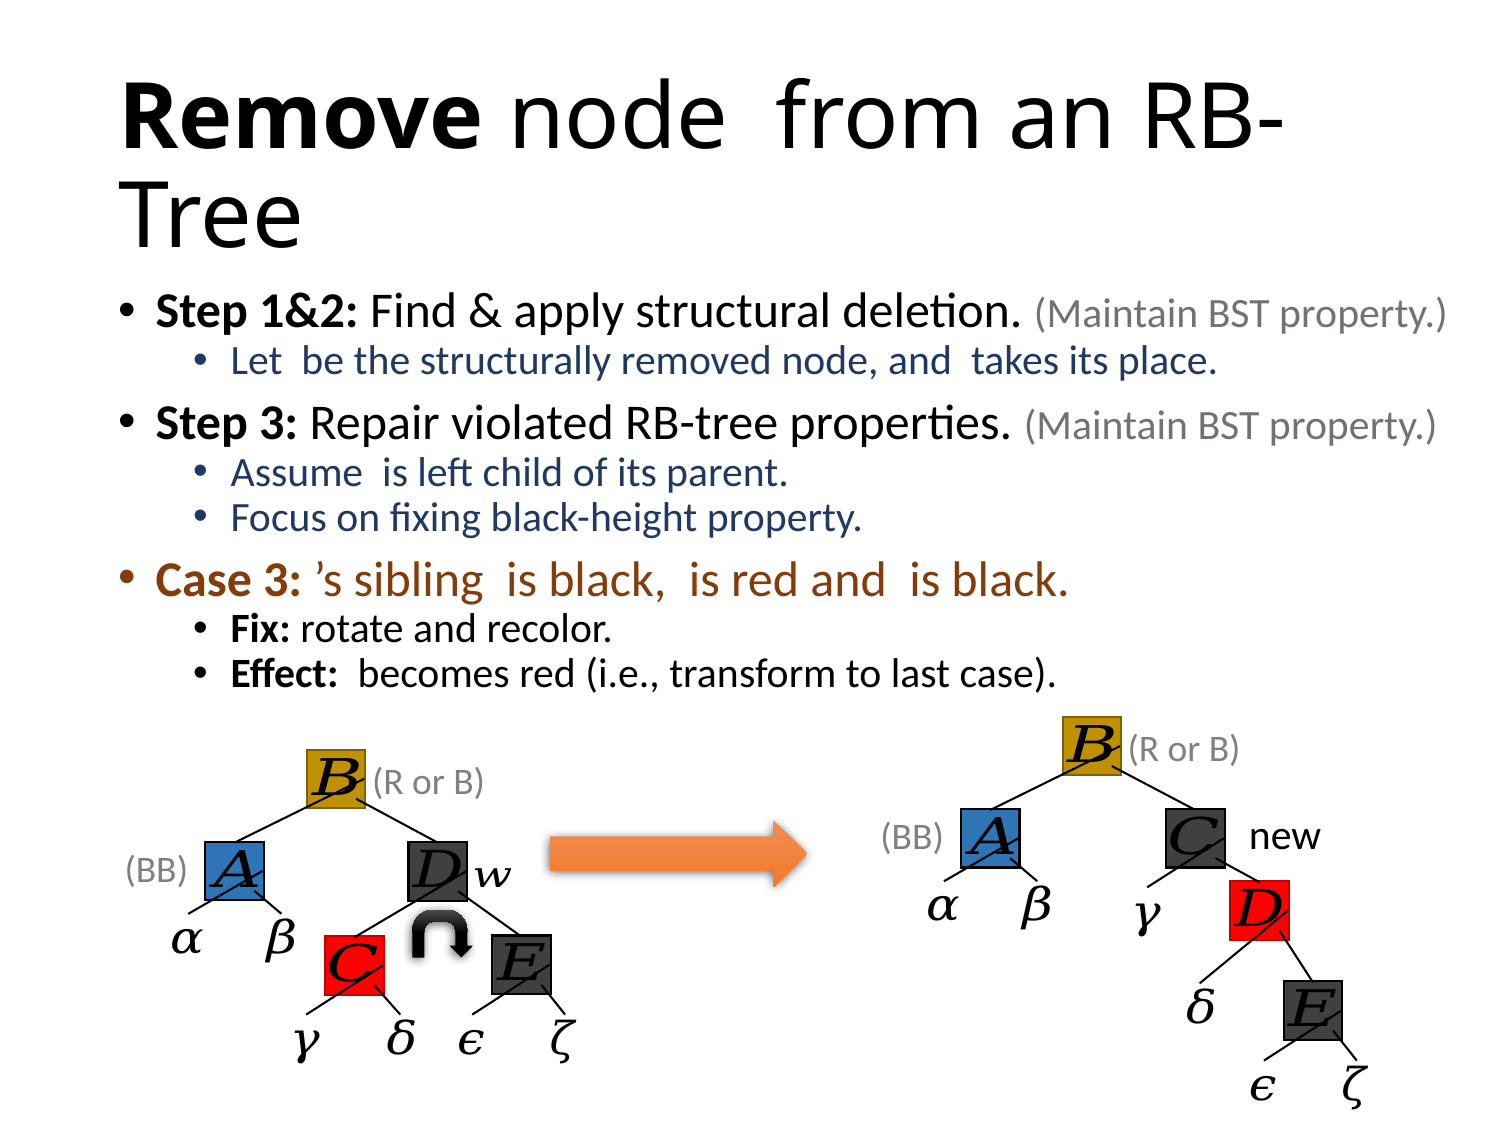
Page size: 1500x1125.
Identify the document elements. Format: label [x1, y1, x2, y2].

text_box [858, 716, 1373, 1112]
text_box [103, 749, 581, 1066]
text_box [581, 820, 807, 888]
